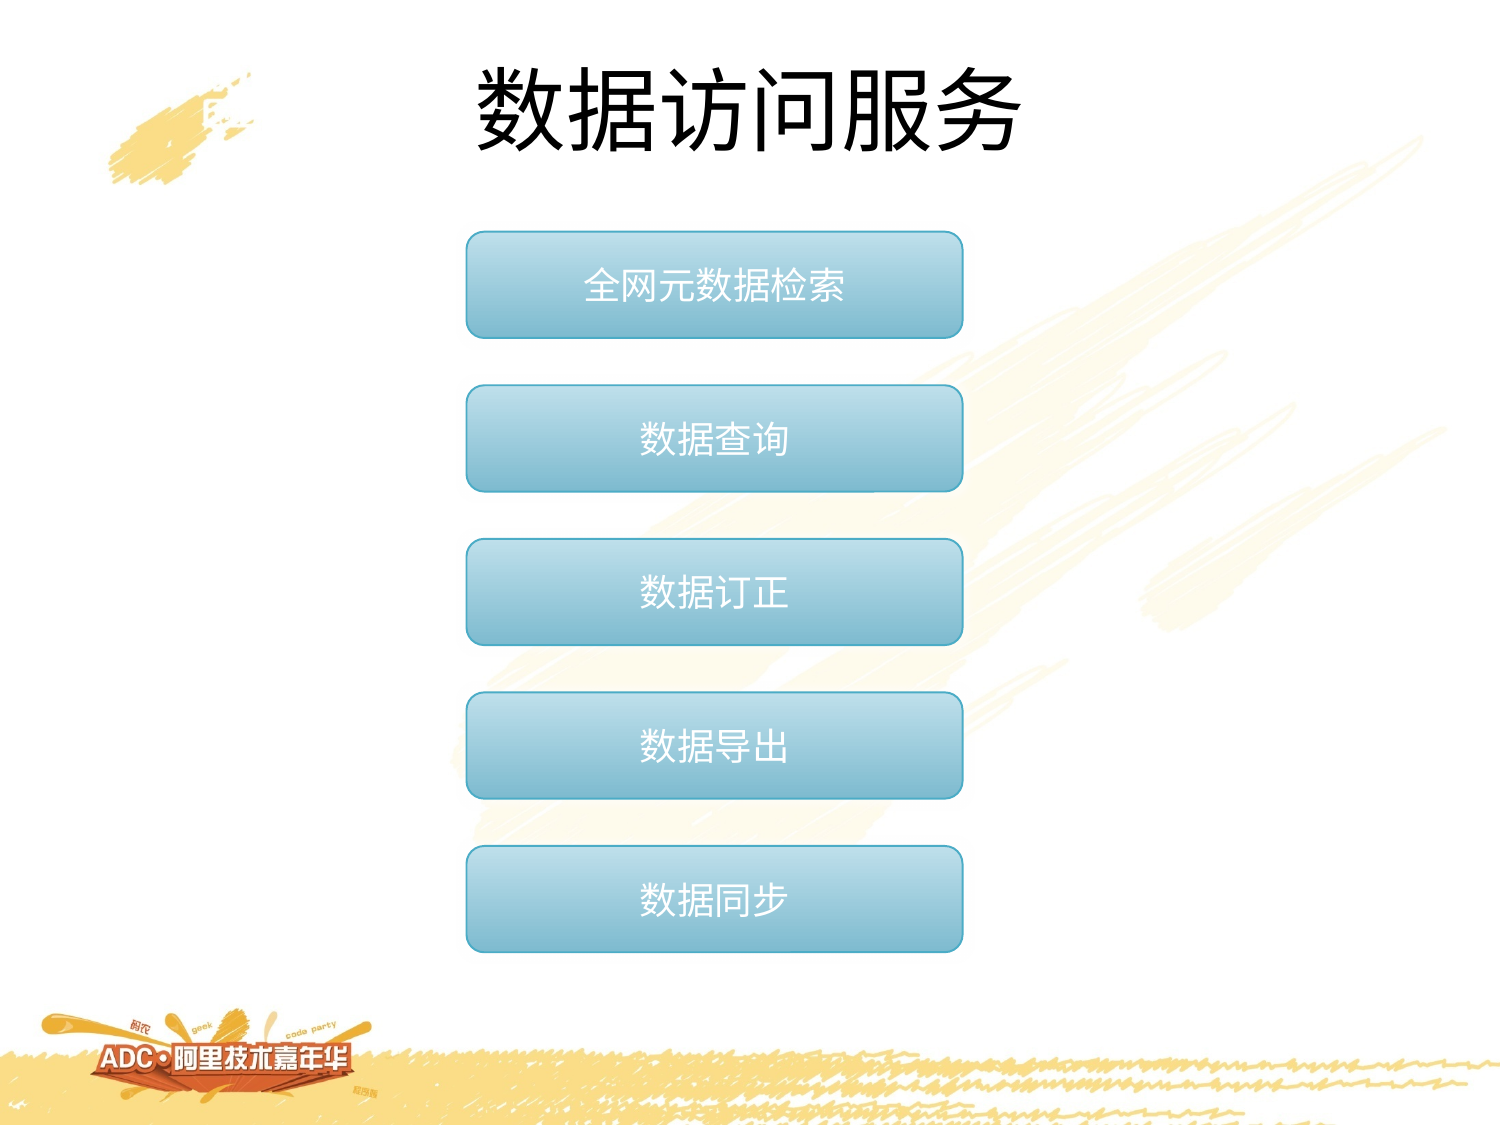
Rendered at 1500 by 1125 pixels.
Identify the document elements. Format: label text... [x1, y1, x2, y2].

text_box 数据查询 [465, 384, 964, 493]
title 数据访问服务 [75, 45, 1425, 233]
text_box 数据同步 [465, 844, 964, 954]
picture [0, 1, 1500, 1125]
text_box 数据订正 [465, 537, 964, 647]
text_box 数据导出 [465, 691, 964, 800]
text_box [171, 208, 1282, 1048]
text_box 全网元数据检索 [465, 230, 964, 339]
